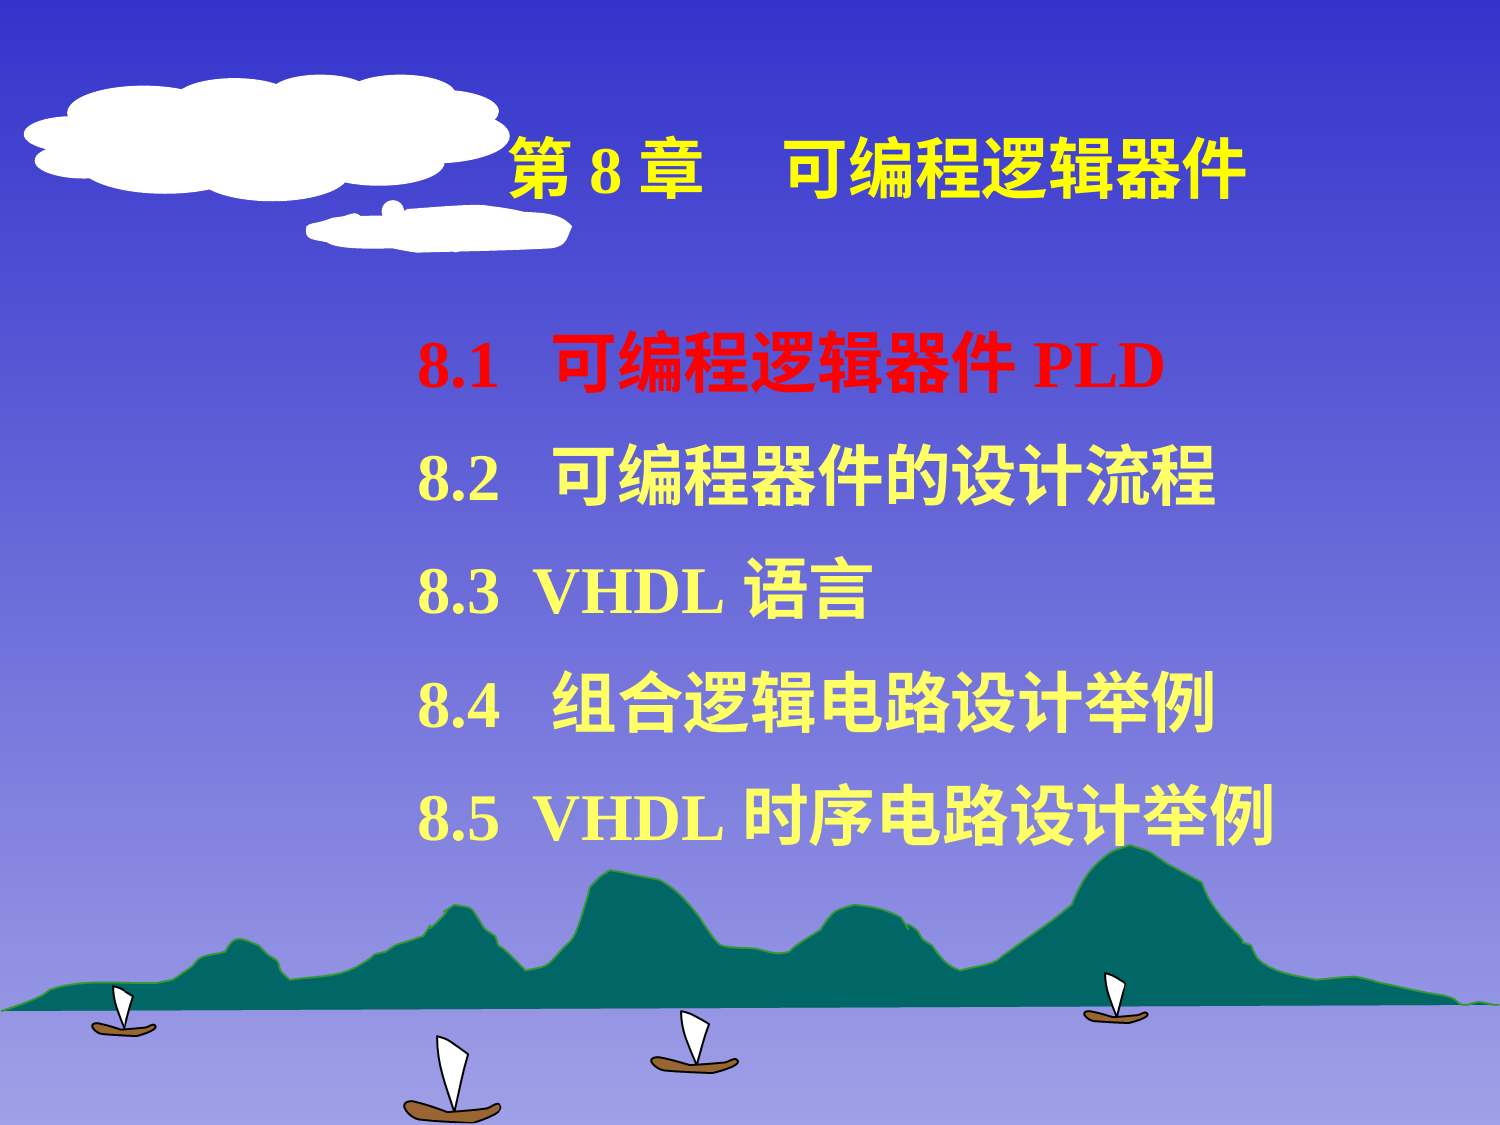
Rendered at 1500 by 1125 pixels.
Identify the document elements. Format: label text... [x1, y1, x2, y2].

title 第8章 可编程逻辑器件 [327, 116, 1429, 218]
text_box 8.1 可编程逻辑器件PLD 8.2 可编程器件的设计流程 8.3 VHDL语言 8.4 组合逻辑电路设计举例 8.5 VHDL时序电路设计举例 [402, 313, 1401, 842]
text_box [305, 218, 573, 253]
picture [0, 843, 1500, 1124]
text_box [24, 75, 499, 201]
